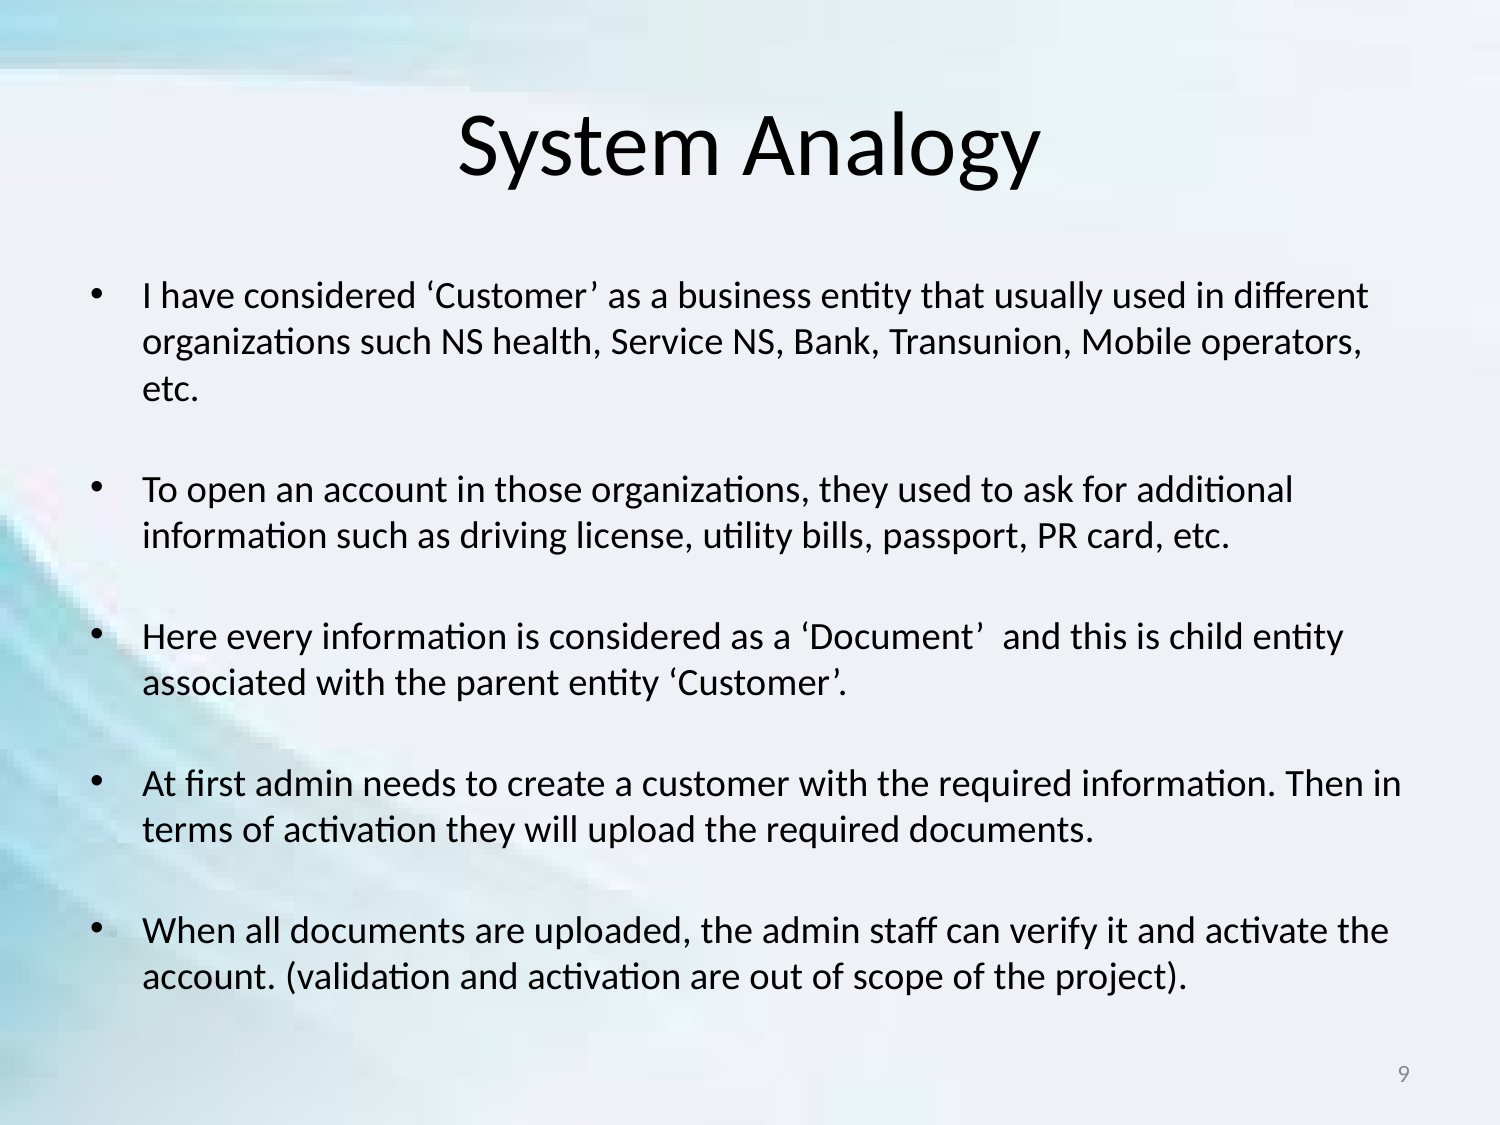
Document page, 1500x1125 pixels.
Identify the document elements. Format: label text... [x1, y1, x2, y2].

slide_number 9 [1074, 1042, 1425, 1103]
picture [0, 0, 1500, 1125]
title System Analogy [75, 45, 1425, 233]
list I have considered ‘Customer’ as a business entity that usually used in different organizations such NS health, Service NS, Bank, Transunion, Mobile operators, etc. To open an account in those organizations, they used to ask for additional information such as driving license, utility bills, passport, PR card, etc. Here every information is considered as a ‘Document’ and this is child entity associated with the parent entity ‘Customer’. At first admin needs to create a customer with the required information. Then in terms of activation they will upload the required documents. When all documents are uploaded, the admin staff can verify it and activate the account. (validation and activation are out of scope of the project). [75, 262, 1425, 1005]
